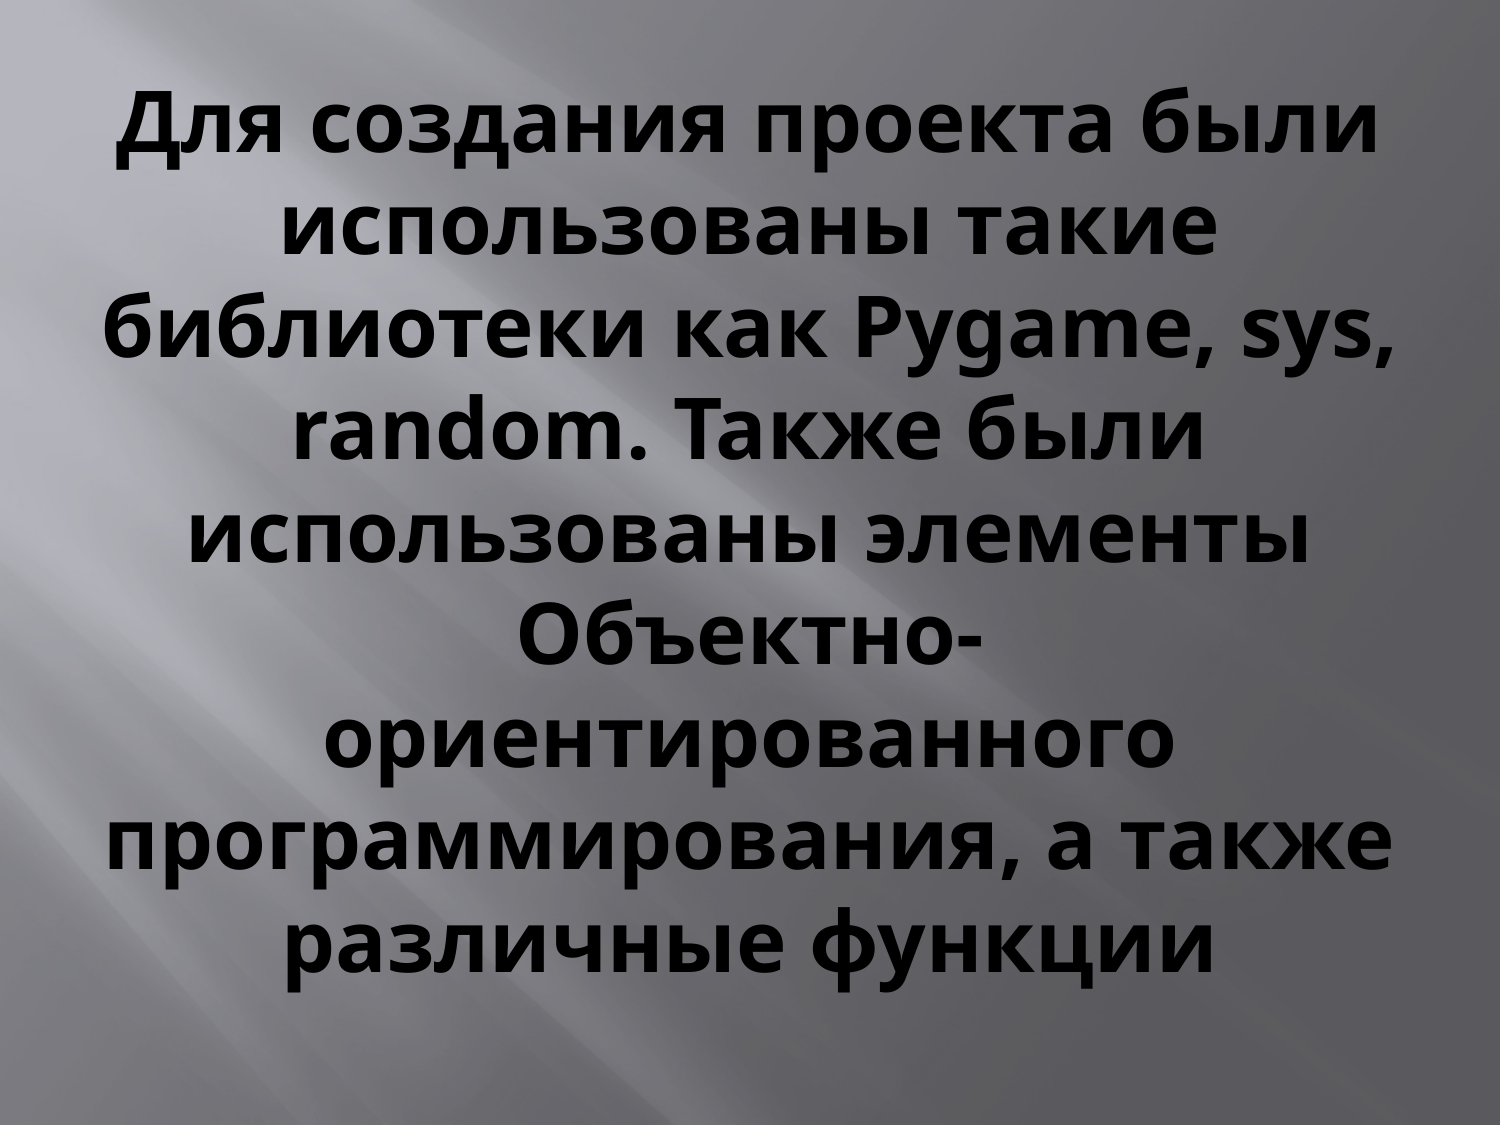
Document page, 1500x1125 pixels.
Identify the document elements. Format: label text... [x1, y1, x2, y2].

title Для создания проекта были использованы такие библиотеки как Pygame, sys, random. Также были использованы элементы Объектно-ориентированного программирования, а также различные функции [75, 45, 1425, 1012]
